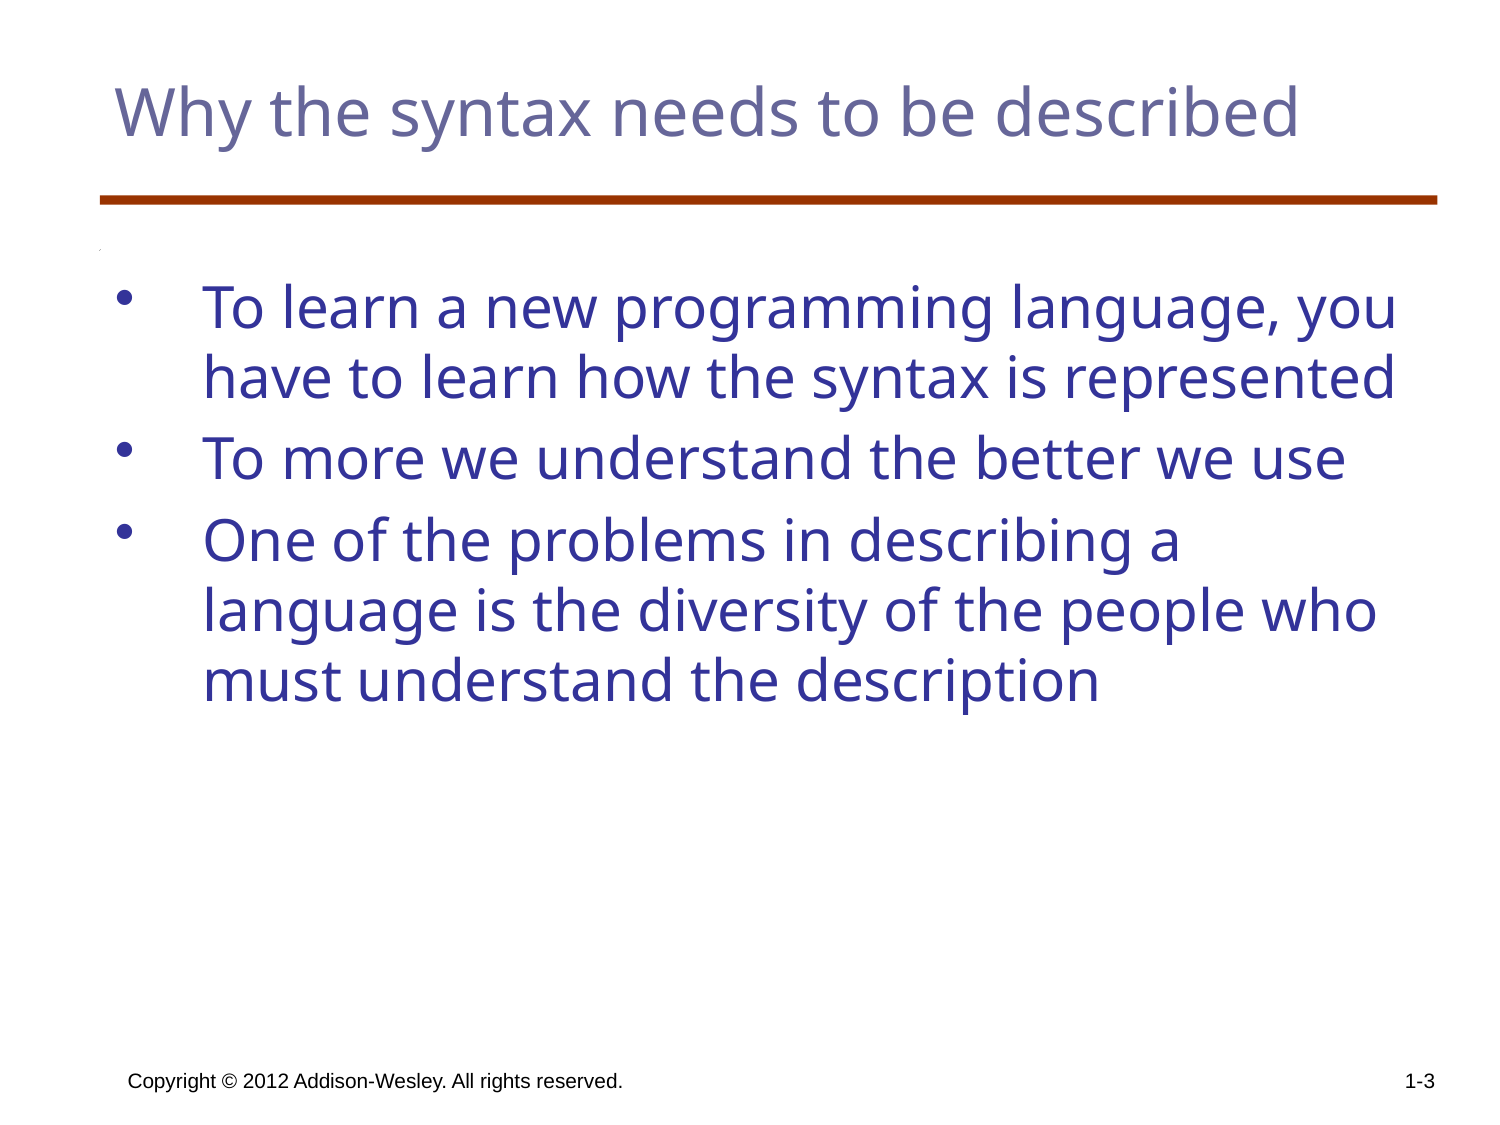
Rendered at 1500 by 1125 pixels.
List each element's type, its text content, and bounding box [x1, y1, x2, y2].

slide_number 1-3 [1137, 1024, 1451, 1101]
footer Copyright © 2012 Addison-Wesley. All rights reserved. [112, 1024, 801, 1101]
title Why the syntax needs to be described [99, 62, 1438, 251]
list To learn a new programming language, you have to learn how the syntax is represented To more we understand the better we use One of the problems in describing a language is the diversity of the people who must understand the description [99, 262, 1438, 1013]
